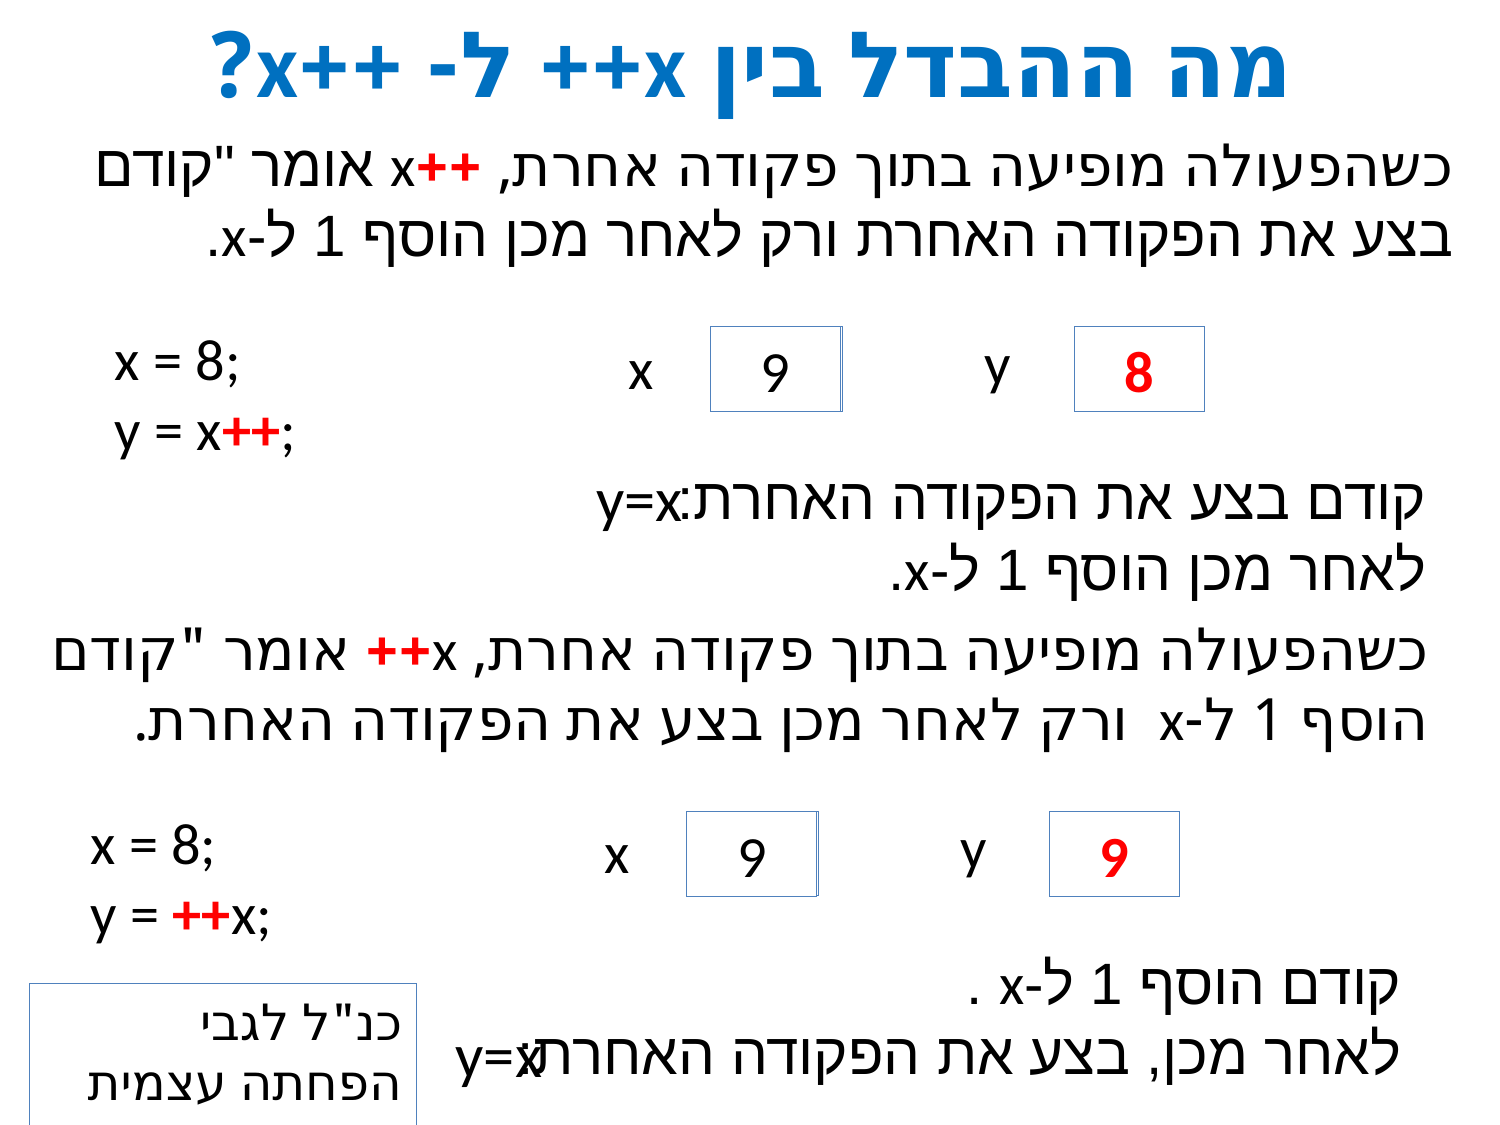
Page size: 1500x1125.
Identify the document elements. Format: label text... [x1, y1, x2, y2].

text_box y=x [521, 451, 758, 542]
text_box y=x [417, 1007, 617, 1098]
text_box כנ"ל לגבי הפחתה עצמית -- [29, 983, 417, 1125]
text_box x = 8; y = ++x; קודם הוסף 1 ל-x . לאחר מכן, בצע את הפקודה האחרת: [75, 798, 1417, 1094]
text_box y [855, 802, 1092, 888]
text_box x [523, 323, 760, 409]
text_box 9 [1049, 811, 1180, 897]
text_box כשהפעולה מופיעה בתוך פקודה אחרת, ++x אומר "קודם בצע את הפקודה האחרת ורק לאחר מכן הוסף 1 ל-x. [29, 120, 1468, 276]
title מה ההבדל בין x++ ל- ++x? [0, 0, 1500, 161]
text_box 9 [710, 326, 841, 412]
text_box y [879, 318, 1117, 404]
text_box x = 8; y = x++; קודם בצע את הפקודה האחרת: לאחר מכן הוסף 1 ל-x. [100, 314, 1441, 604]
text_box 8 [1074, 326, 1205, 412]
text_box כשהפעולה מופיעה בתוך פקודה אחרת, x++ אומר "קודם הוסף 1 ל-x ורק לאחר מכן בצע את הפקודה האחרת. [4, 604, 1444, 760]
text_box x [498, 807, 736, 893]
text_box 9 [686, 811, 817, 897]
